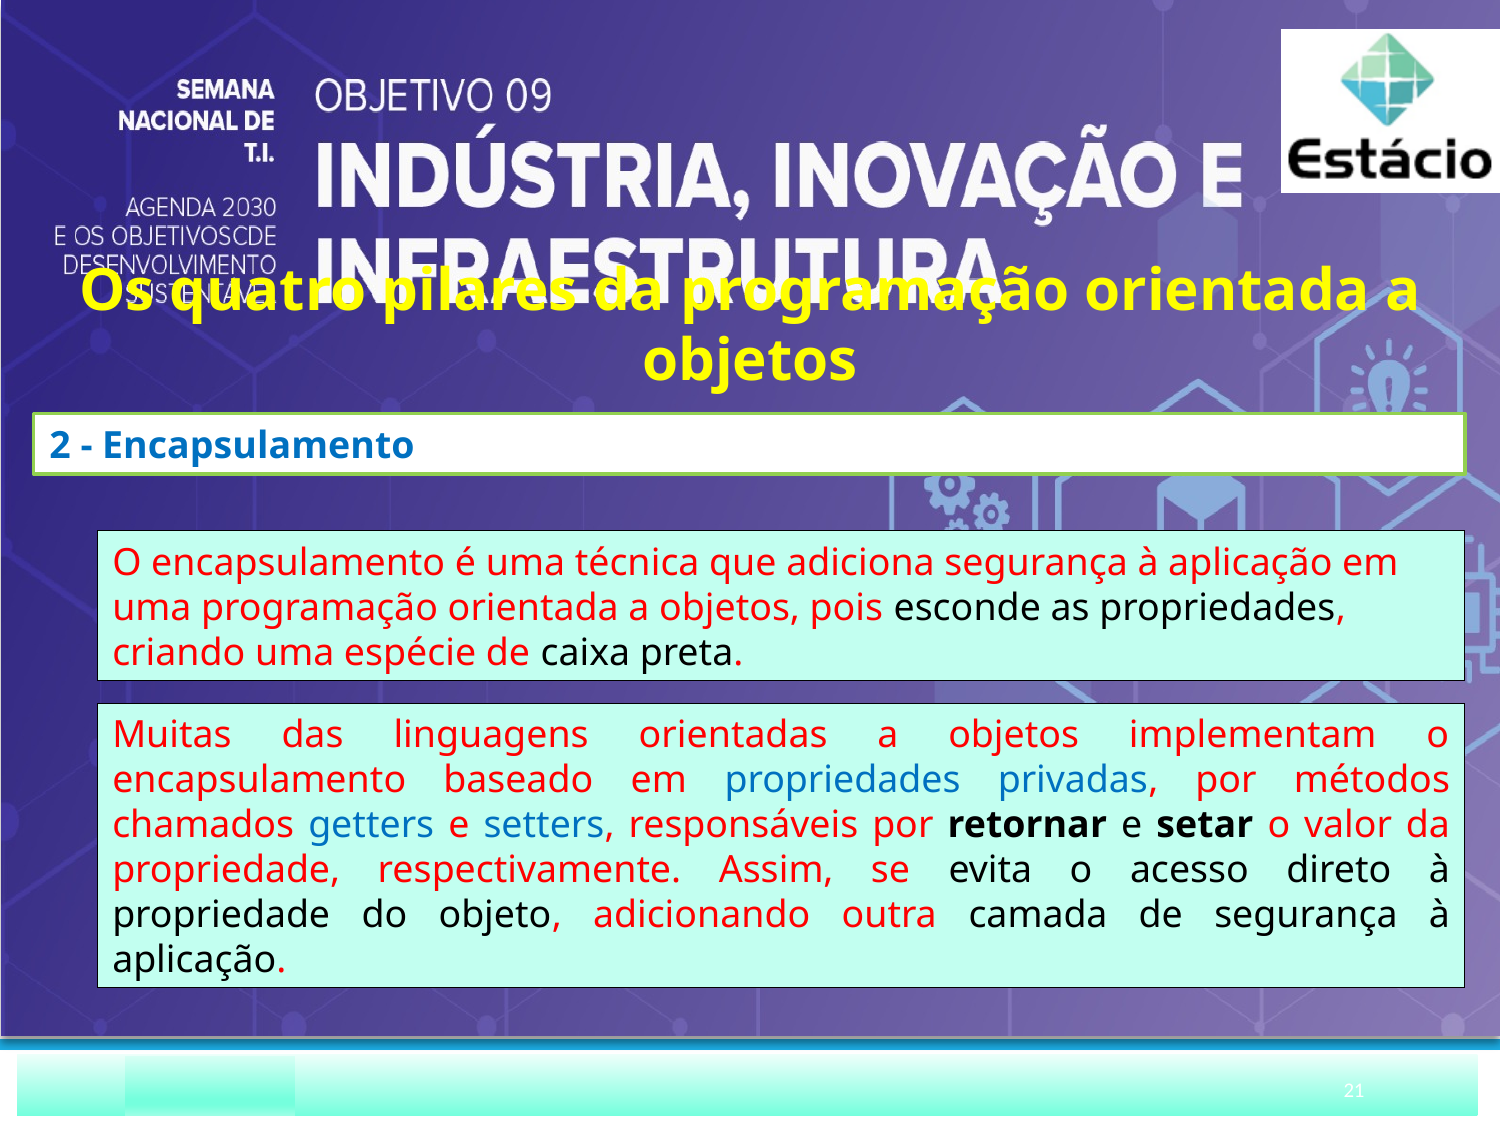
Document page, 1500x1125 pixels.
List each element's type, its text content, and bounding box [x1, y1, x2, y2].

picture [125, 1056, 295, 1116]
picture [1, 0, 1500, 1036]
text_box 21 [1217, 1059, 1380, 1120]
